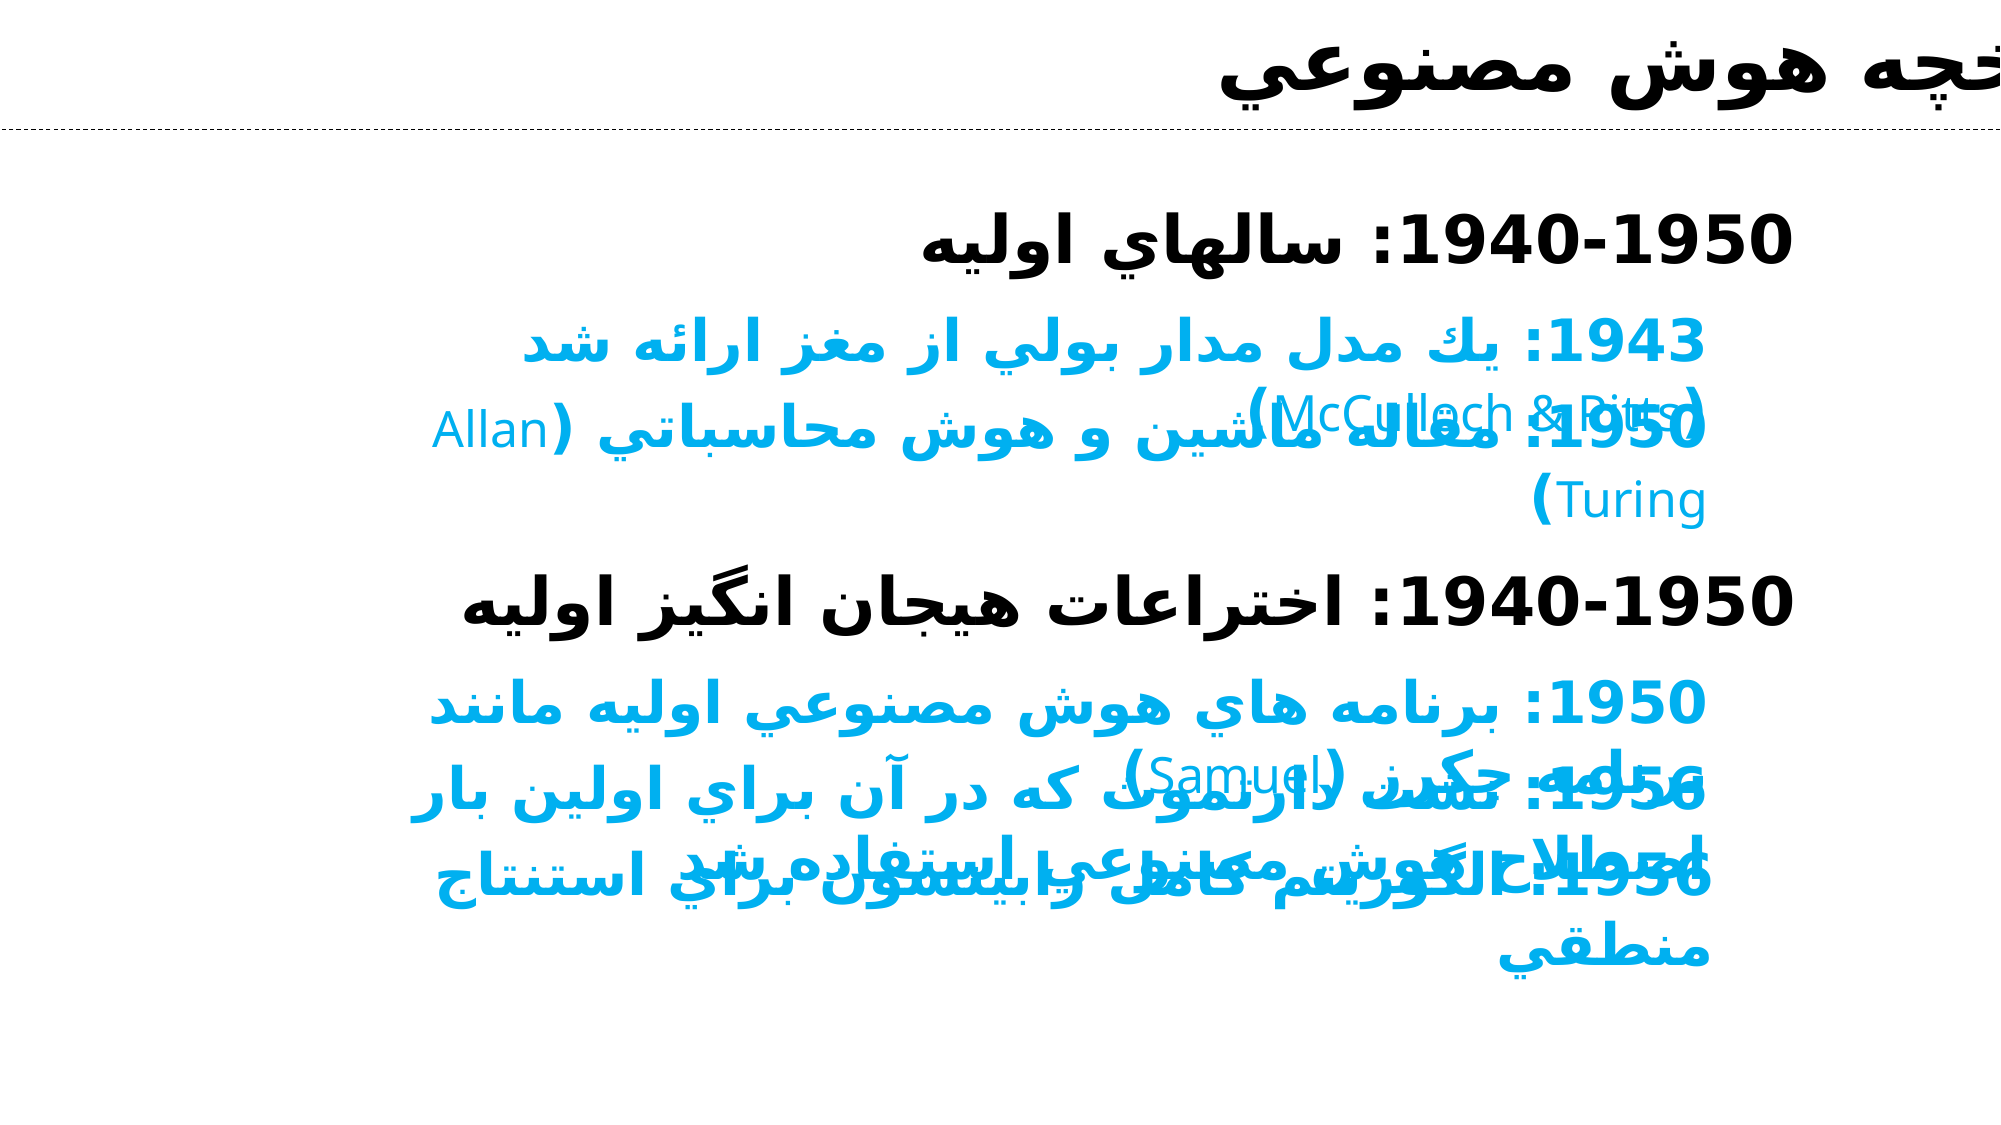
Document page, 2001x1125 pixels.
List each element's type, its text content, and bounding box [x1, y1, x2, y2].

text_box 1956: الگوريتم كامل رابينسون براي استنتاج منطقي [268, 829, 1729, 985]
text_box تاريخچه هوش مصنوعي [1202, 0, 2000, 115]
text_box 1950: برنامه هاي هوش مصنوعي اوليه مانند برنامه چكرز (Samuel) [263, 657, 1723, 743]
text_box 1950: مقاله ماشين و هوش محاسباتي (Allan Turing) [263, 381, 1723, 537]
text_box 1956: نشت دارتموث كه در آن براي اولين بار اصطلاح هوش مصنوعي استفاده شد [263, 743, 1723, 899]
text_box 1943: يك مدل مدار بولي از مغز ارائه شد (McCulloch & Pitts) [263, 295, 1723, 381]
text_box 1940-1950: اختراعات هيجان انگيز اوليه [187, 551, 1811, 647]
text_box 1940-1950: سالهاي اوليه [187, 189, 1811, 285]
